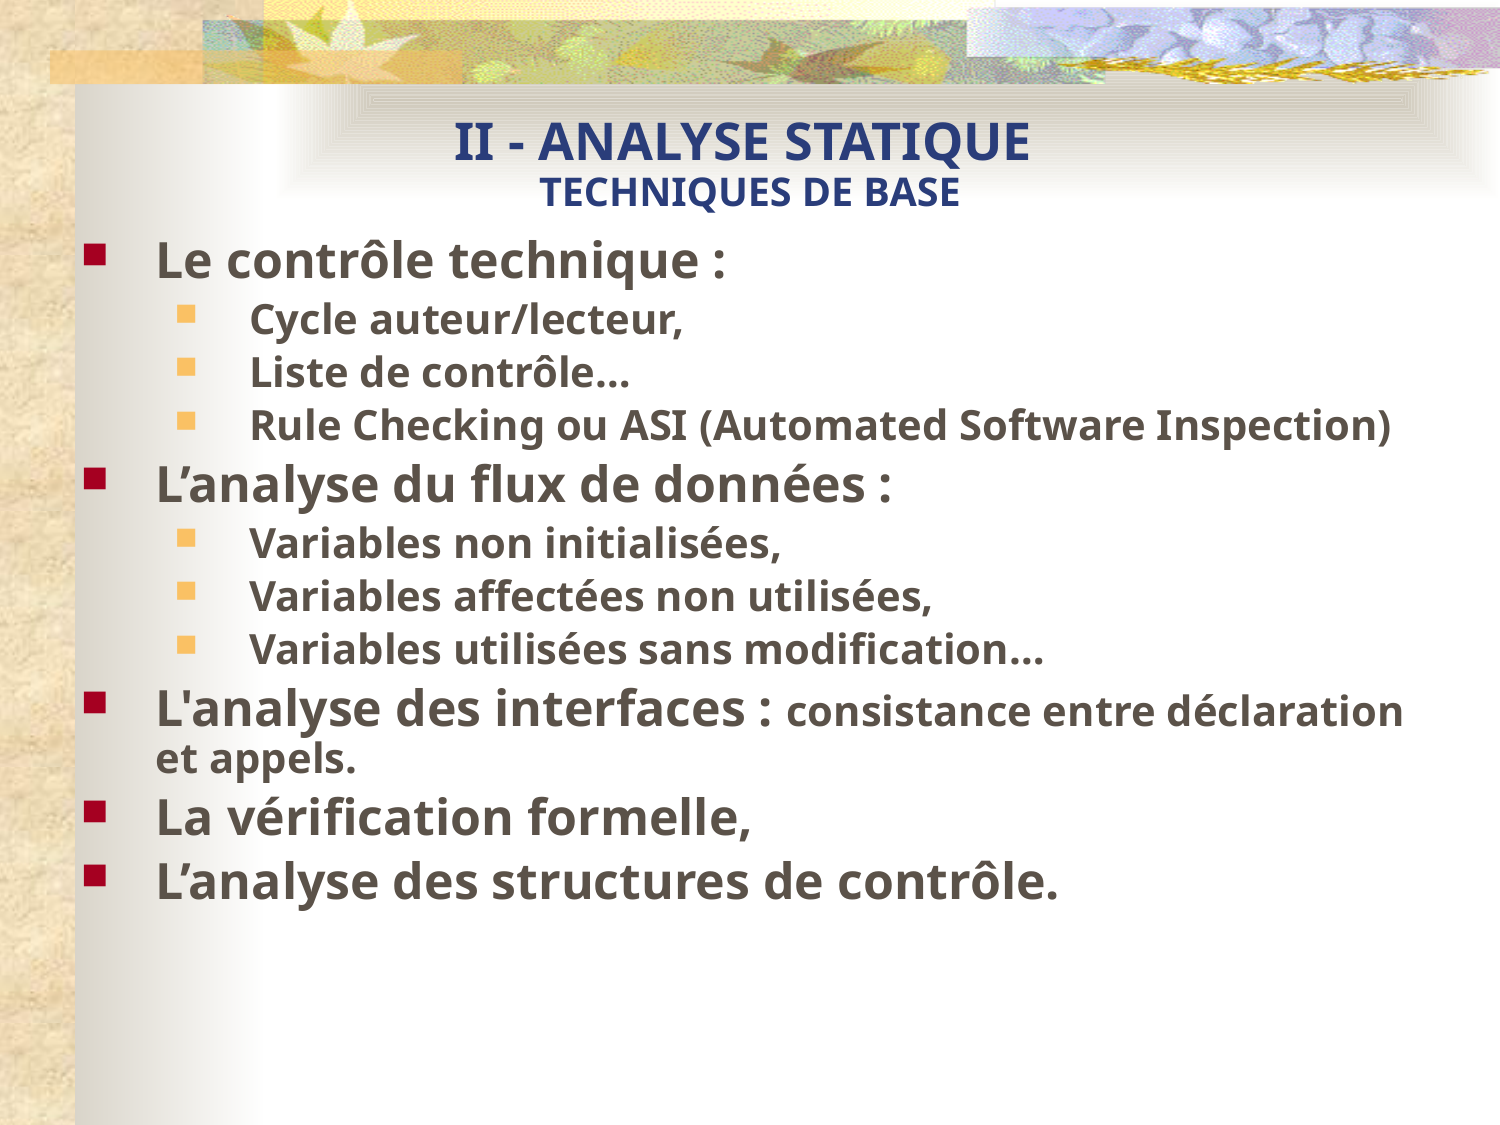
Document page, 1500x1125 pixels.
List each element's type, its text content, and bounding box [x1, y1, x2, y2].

list Le contrôle technique : Cycle auteur/lecteur, Liste de contrôle… Rule Checking ou ASI (Automated Software Inspection) L’analyse du flux de données : Variables non initialisées, Variables affectées non utilisées, Variables utilisées sans modification… L'analyse des interfaces : consistance entre déclaration et appels. La vérification formelle, L’analyse des structures de contrôle. [65, 228, 1467, 1015]
title II - ANALYSE STATIQUE TECHNIQUES DE BASE [0, 80, 1500, 223]
picture [0, 223, 75, 1125]
picture [0, 0, 1500, 80]
